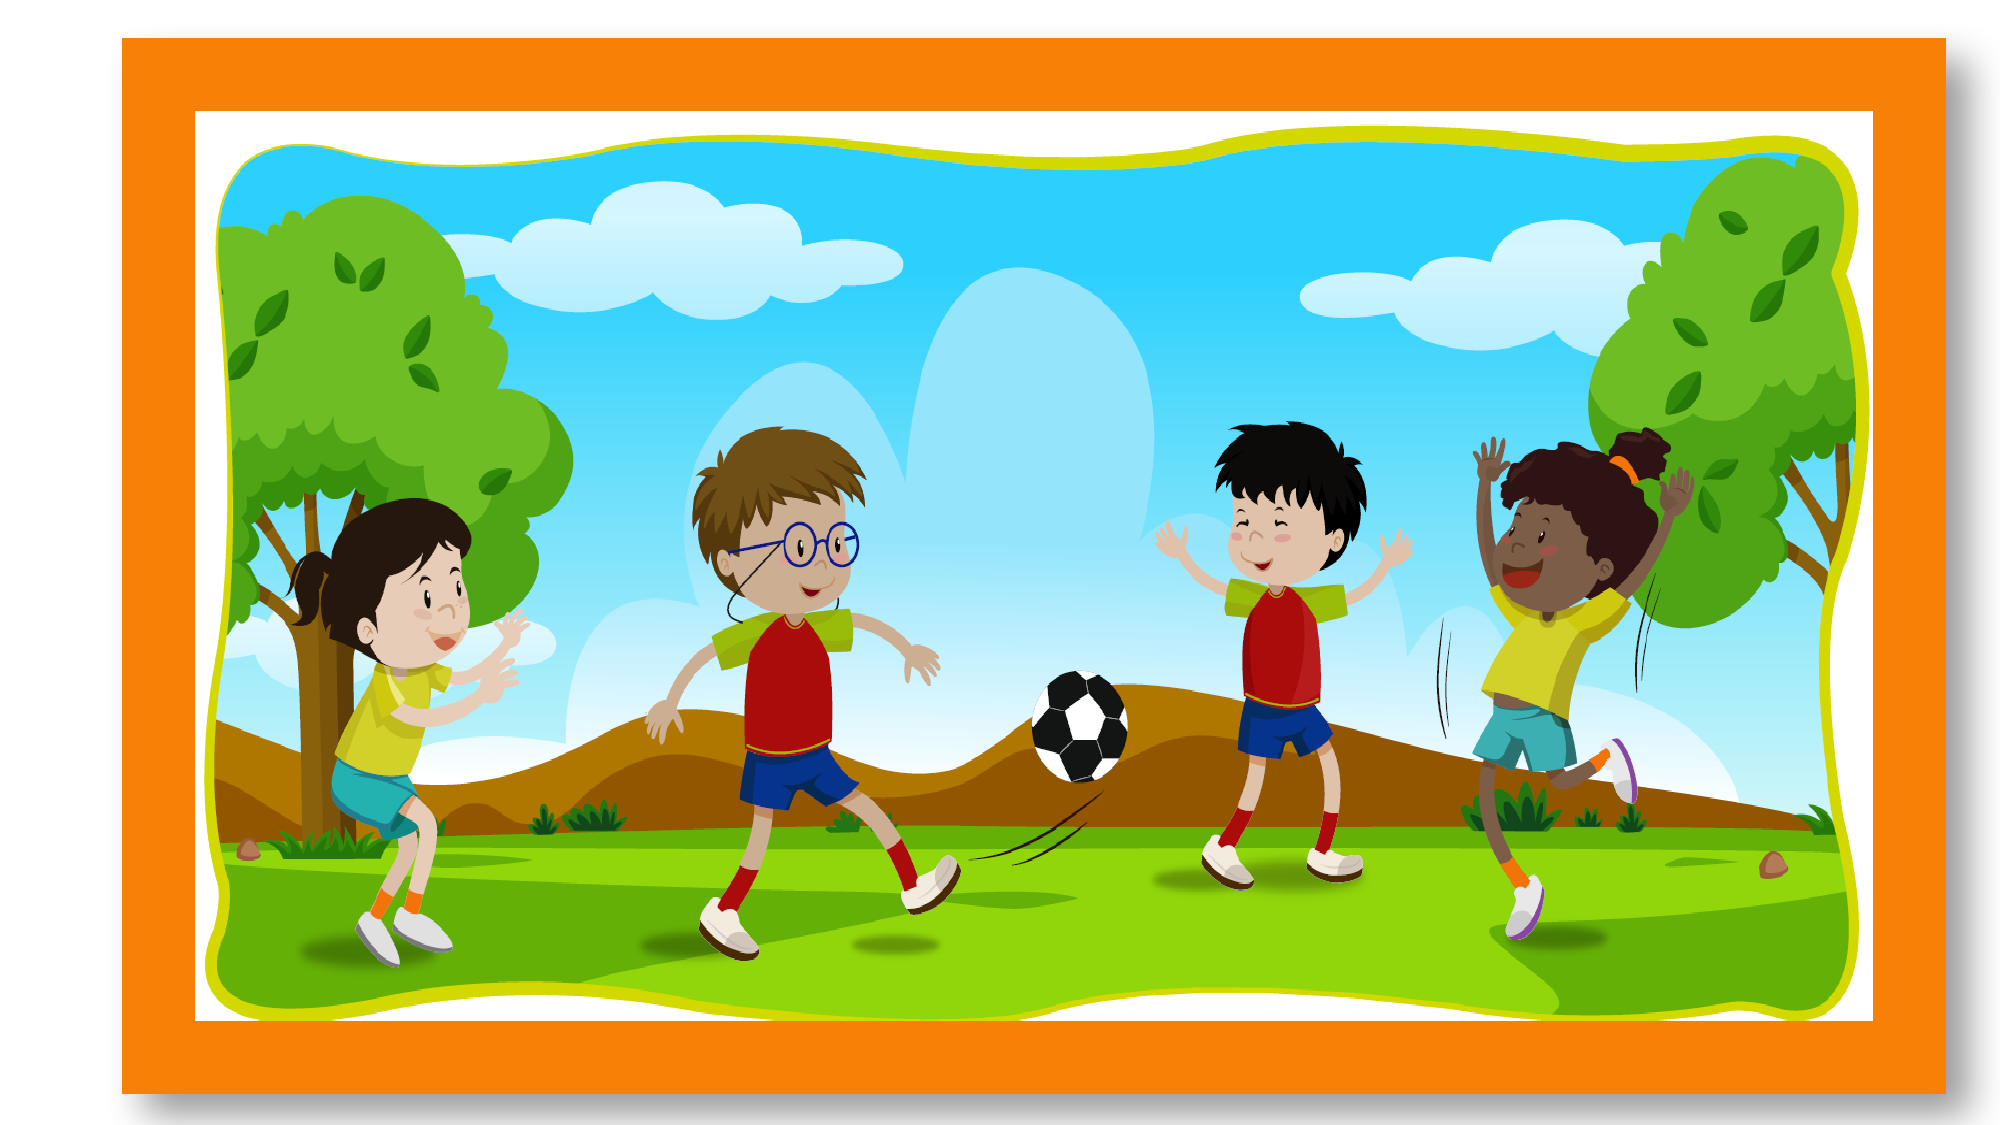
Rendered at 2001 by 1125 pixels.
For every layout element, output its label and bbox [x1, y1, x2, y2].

picture [195, 110, 1873, 1022]
